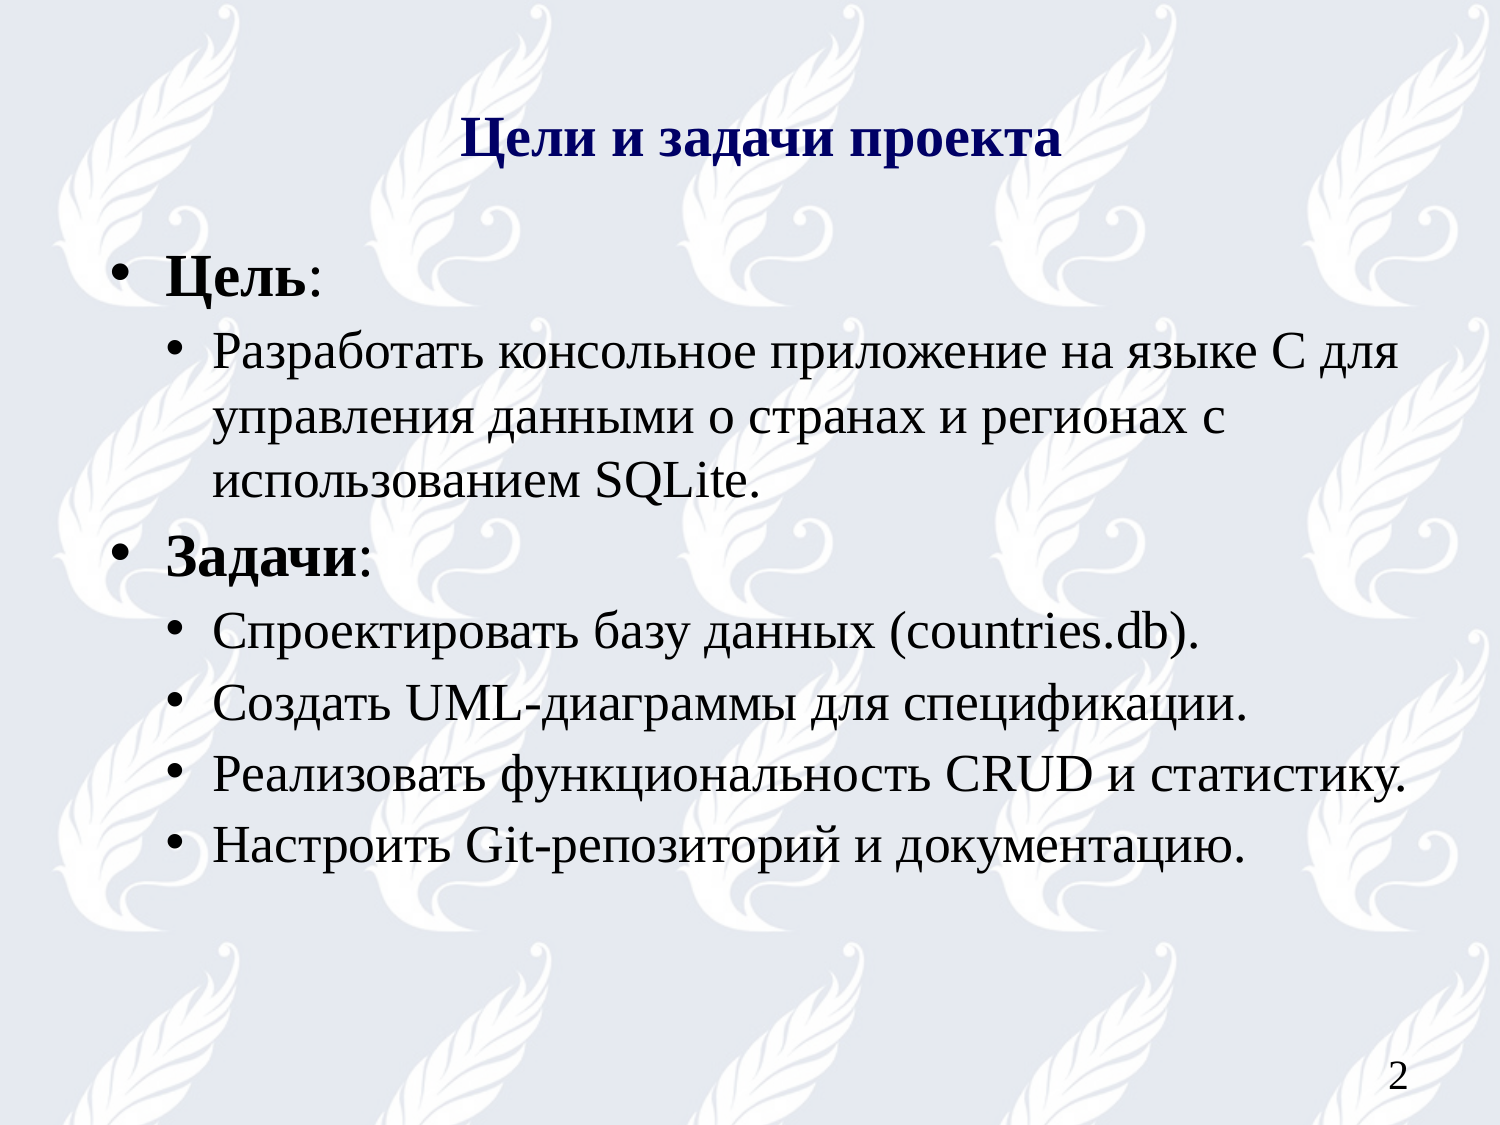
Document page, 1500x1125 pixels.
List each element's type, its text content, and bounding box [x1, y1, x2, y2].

title Цели и задачи проекта [76, 39, 1448, 228]
slide_number 2 [1074, 1042, 1425, 1103]
list Цель: Разработать консольное приложение на языке C для управления данными о странах и регионах с использованием SQLite. Задачи: Спроектировать базу данных (countries.db). Создать UML-диаграммы для спецификации. Реализовать функциональность CRUD и статистику. Настроить Git-репозиторий и документацию. [76, 227, 1426, 894]
